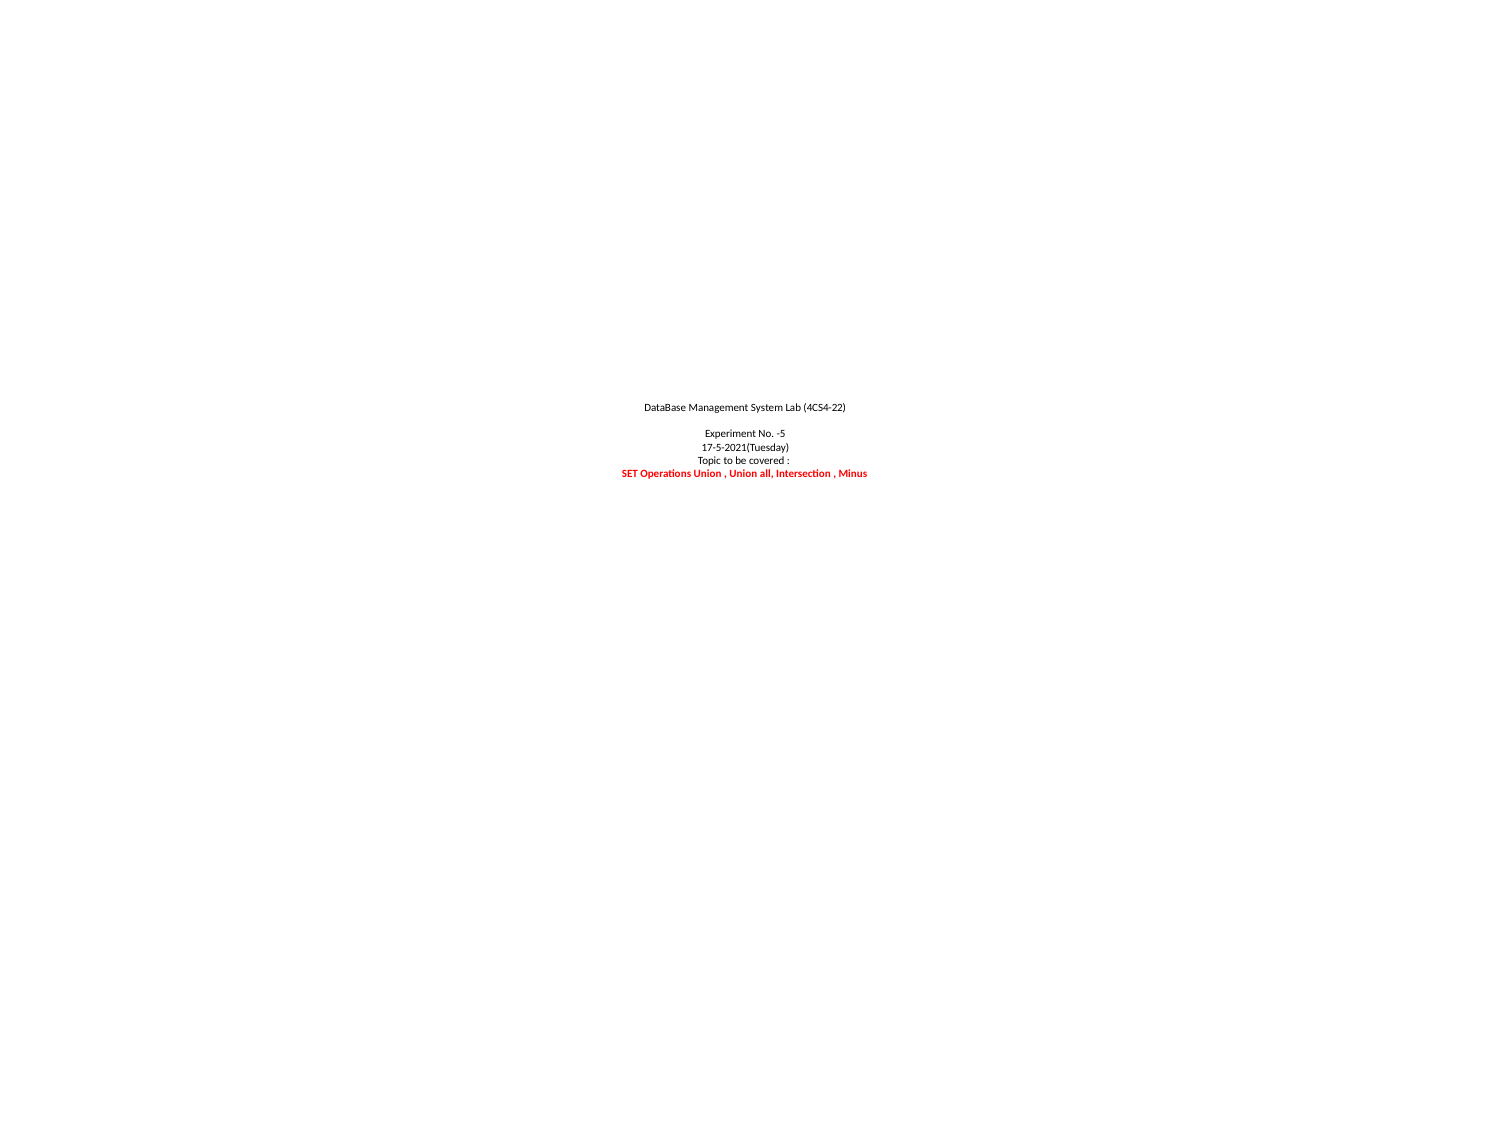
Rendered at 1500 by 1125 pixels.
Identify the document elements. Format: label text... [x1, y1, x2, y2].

title DataBase Management System Lab (4CS4-22) Experiment No. -5 17-5-2021(Tuesday) Topic to be covered : SET Operations Union , Union all, Intersection , Minus [70, 339, 1421, 528]
